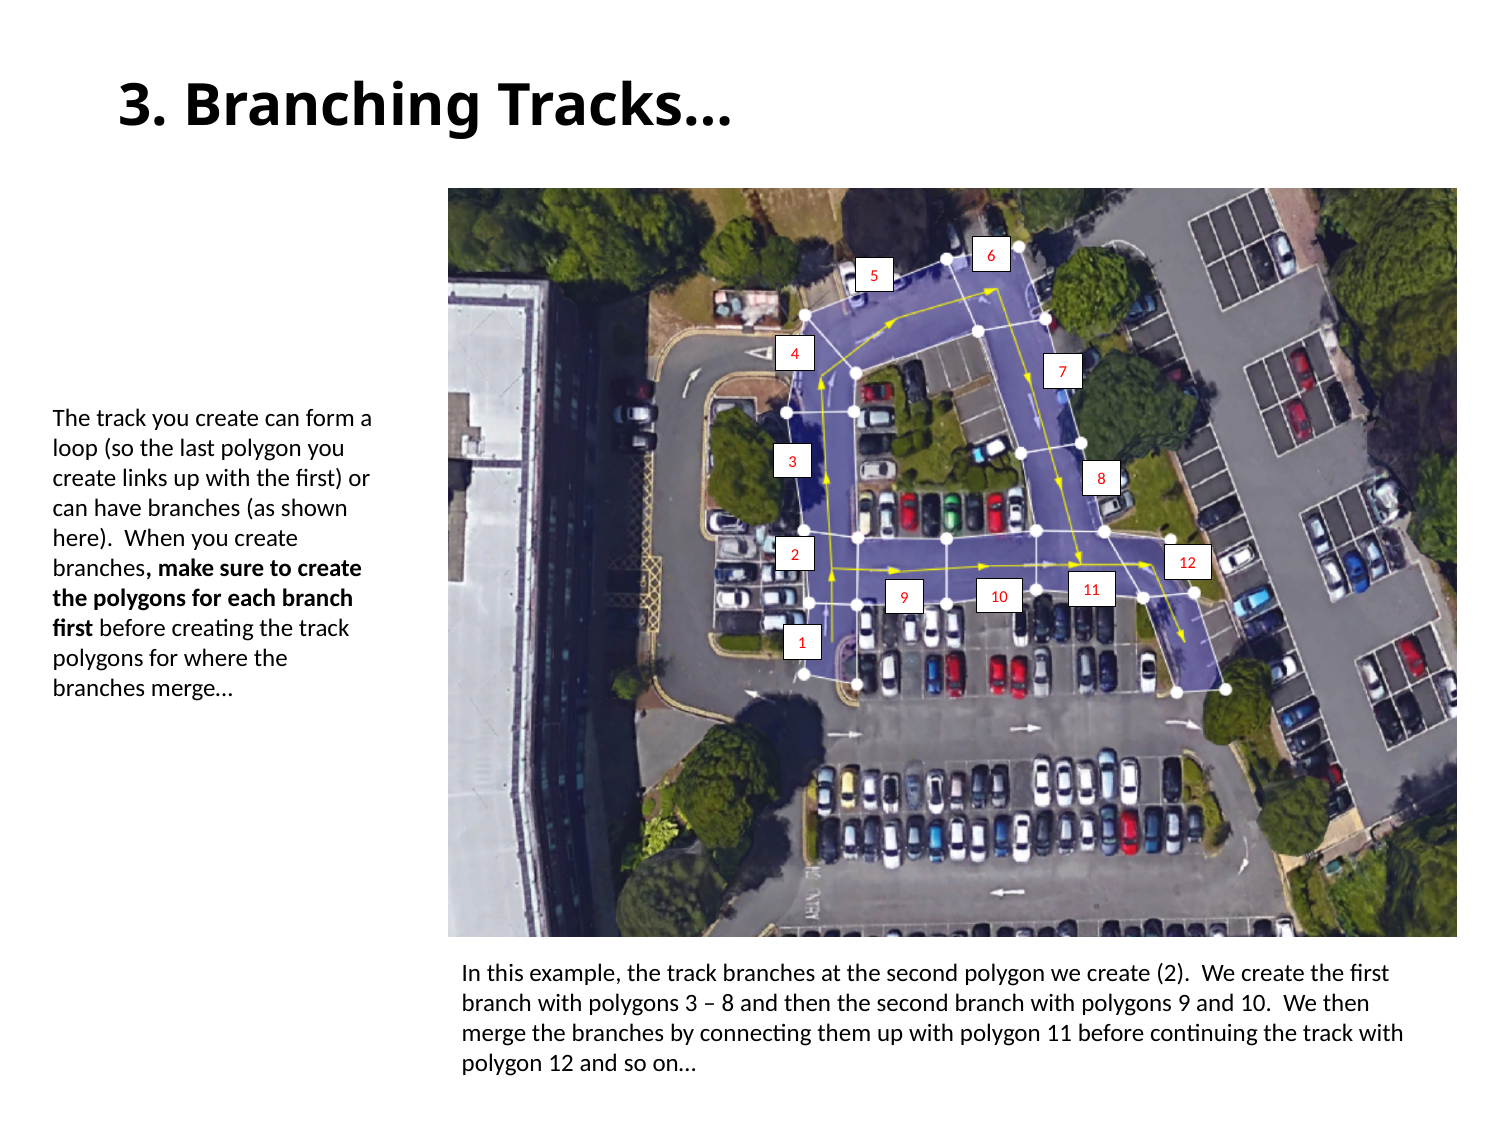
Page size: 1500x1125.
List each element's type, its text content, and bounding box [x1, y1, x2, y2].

text_box The track you create can form a loop (so the last polygon you create links up with the first) or can have branches (as shown here). When you create branches, make sure to create the polygons for each branch first before creating the track polygons for where the branches merge… [38, 394, 393, 709]
picture [448, 188, 1457, 937]
title 3. Branching Tracks… [103, 59, 1397, 154]
text_box In this example, the track branches at the second polygon we create (2). We create the first branch with polygons 3 – 8 and then the second branch with polygons 9 and 10. We then merge the branches by connecting them up with polygon 11 before continuing the track with polygon 12 and so on… [446, 949, 1457, 1084]
